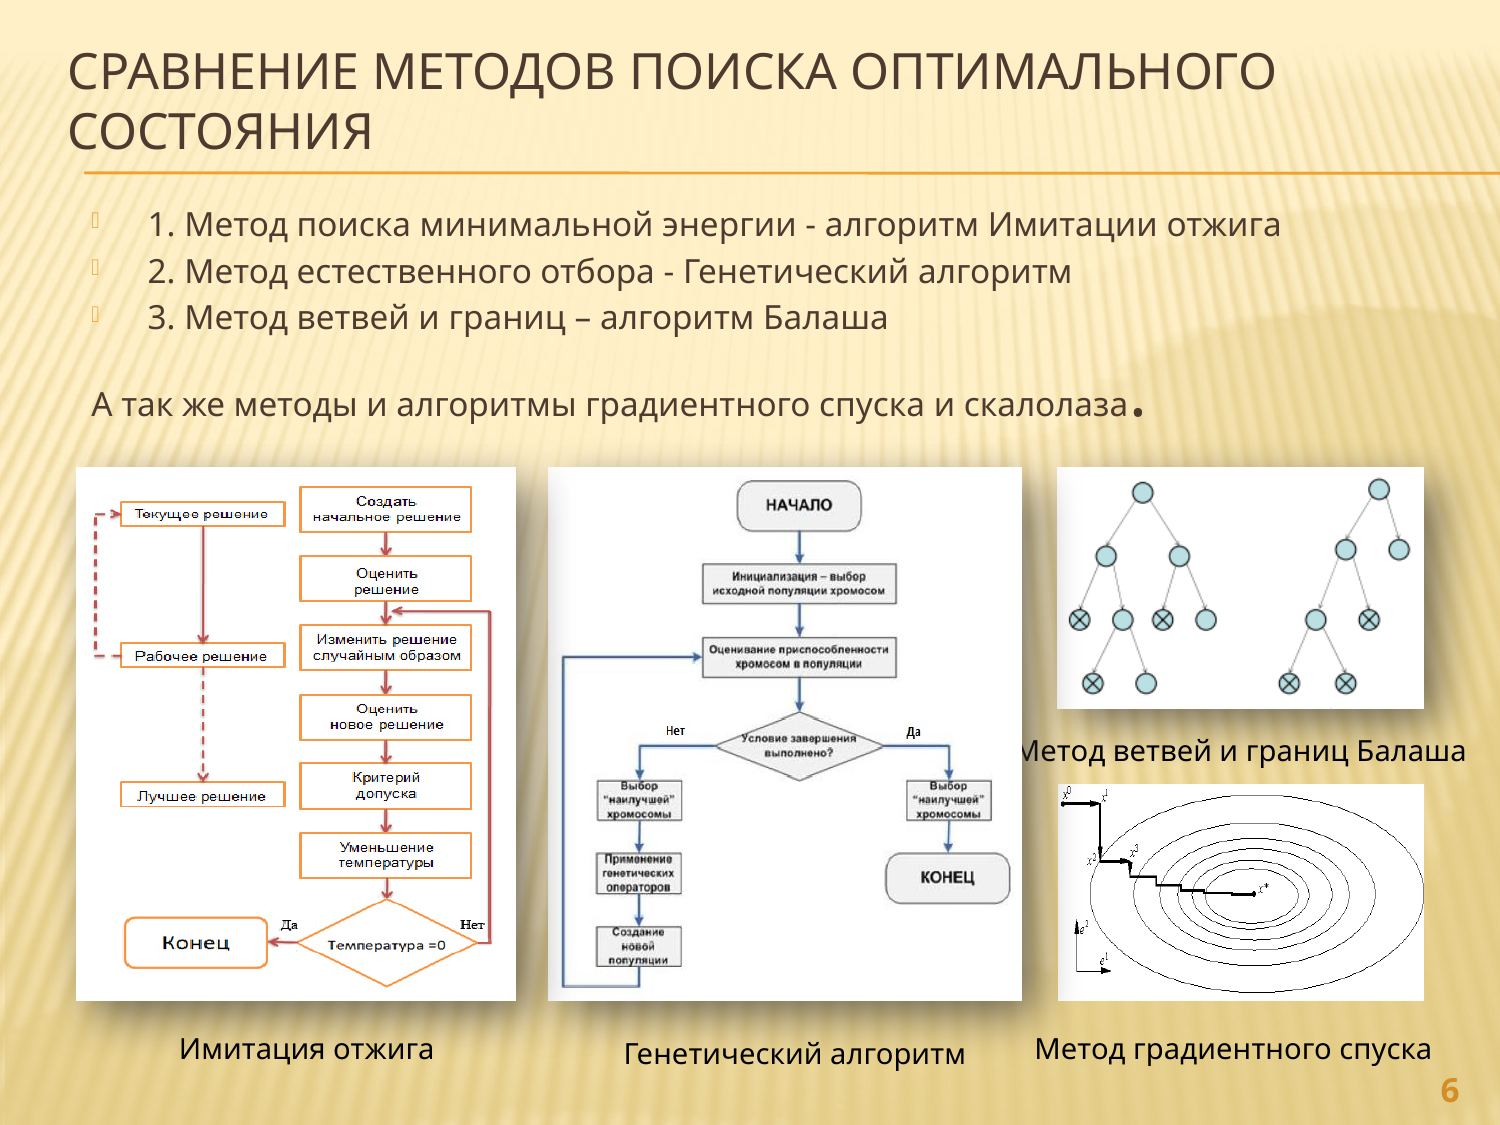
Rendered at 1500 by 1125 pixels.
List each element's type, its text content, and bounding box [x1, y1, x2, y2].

picture [1056, 467, 1424, 709]
text_box Метод градиентного спуска [1019, 1023, 1448, 1073]
slide_number 6 [1350, 1061, 1475, 1103]
picture [547, 467, 1022, 1001]
picture [76, 467, 516, 1001]
title Сравнение методов поиска оптимального состояния [53, 30, 1479, 169]
text_box Имитация отжига [164, 1049, 450, 1073]
text_box Генетический алгоритм [608, 1049, 982, 1078]
picture [1058, 784, 1424, 1001]
list 1. Метод поиска минимальной энергии - алгоритм Имитации отжига 2. Метод естественного отбора - Генетический алгоритм 3. Метод ветвей и границ – алгоритм Балаша А так же методы и алгоритмы градиентного спуска и скалолаза. [76, 196, 1356, 463]
text_box Метод ветвей и границ Балаша [1069, 724, 1483, 775]
